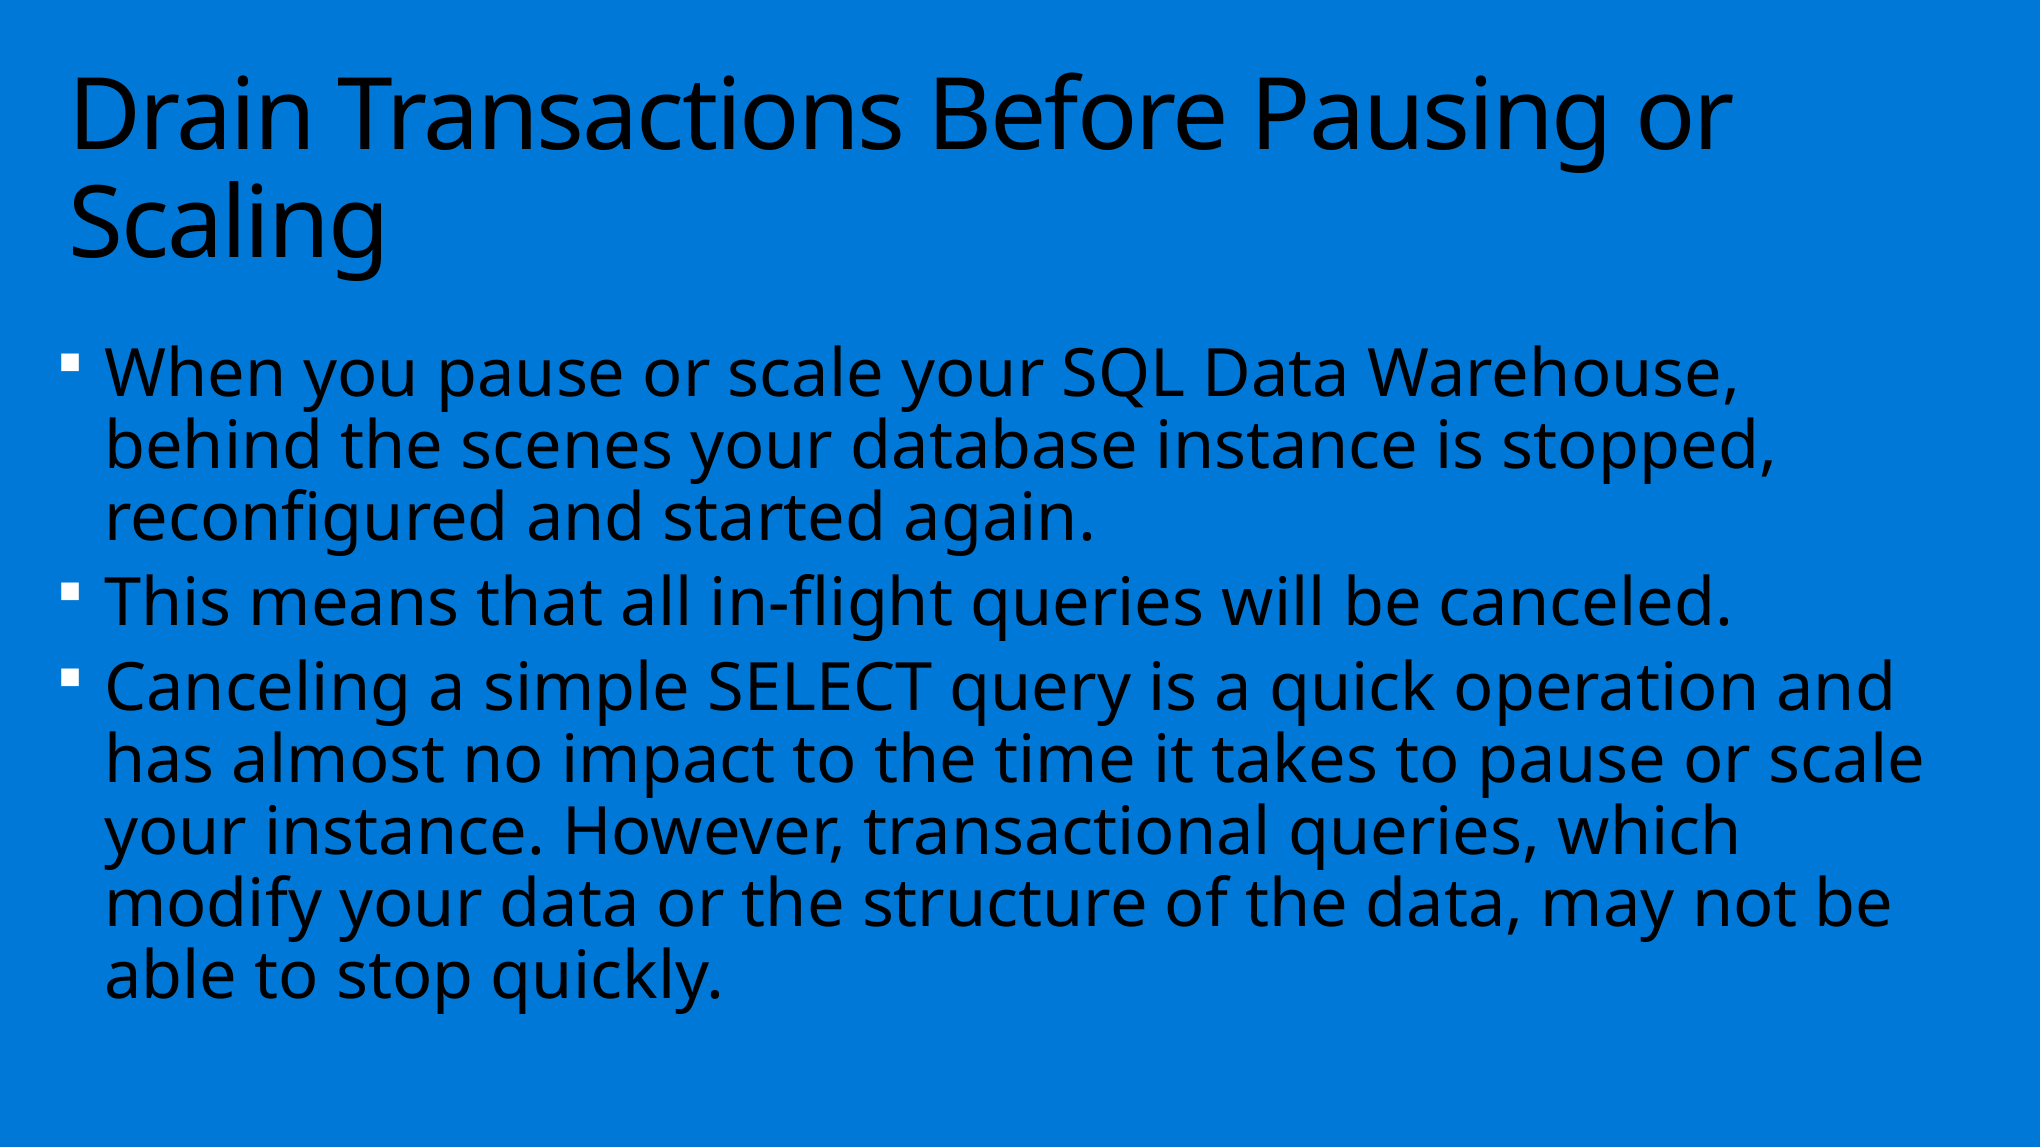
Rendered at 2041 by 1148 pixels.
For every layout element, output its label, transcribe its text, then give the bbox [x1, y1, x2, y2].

title Drain Transactions Before Pausing or Scaling [45, 48, 1996, 199]
list When you pause or scale your SQL Data Warehouse, behind the scenes your database instance is stopped, reconfigured and started again. This means that all in-flight queries will be canceled. Canceling a simple SELECT query is a quick operation and has almost no impact to the time it takes to pause or scale your instance. However, transactional queries, which modify your data or the structure of the data, may not be able to stop quickly. [32, 323, 1983, 1041]
